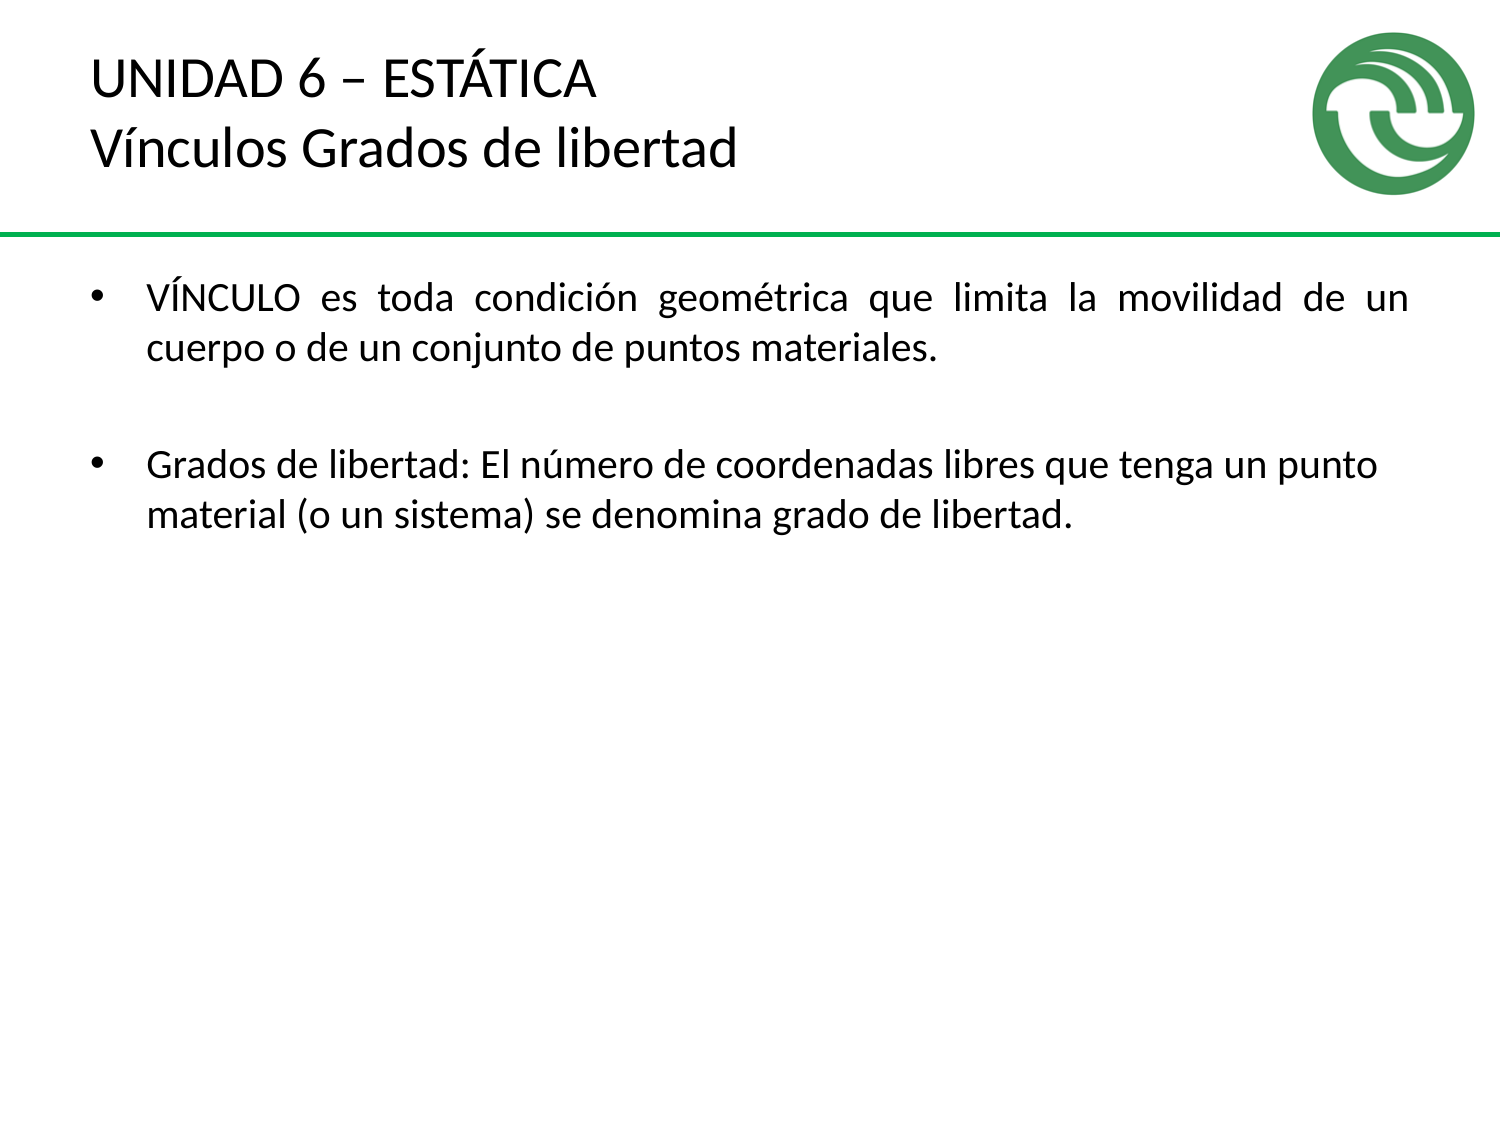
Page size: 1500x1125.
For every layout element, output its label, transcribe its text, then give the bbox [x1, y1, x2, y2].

title UNIDAD 6 – ESTÁTICA Vínculos Grados de libertad [75, 32, 1300, 203]
picture [1312, 32, 1475, 203]
list VÍNCULO es toda condición geométrica que limita la movilidad de un cuerpo o de un conjunto de puntos materiales. Grados de libertad: El número de coordenadas libres que tenga un punto material (o un sistema) se denomina grado de libertad. [75, 262, 1425, 914]
